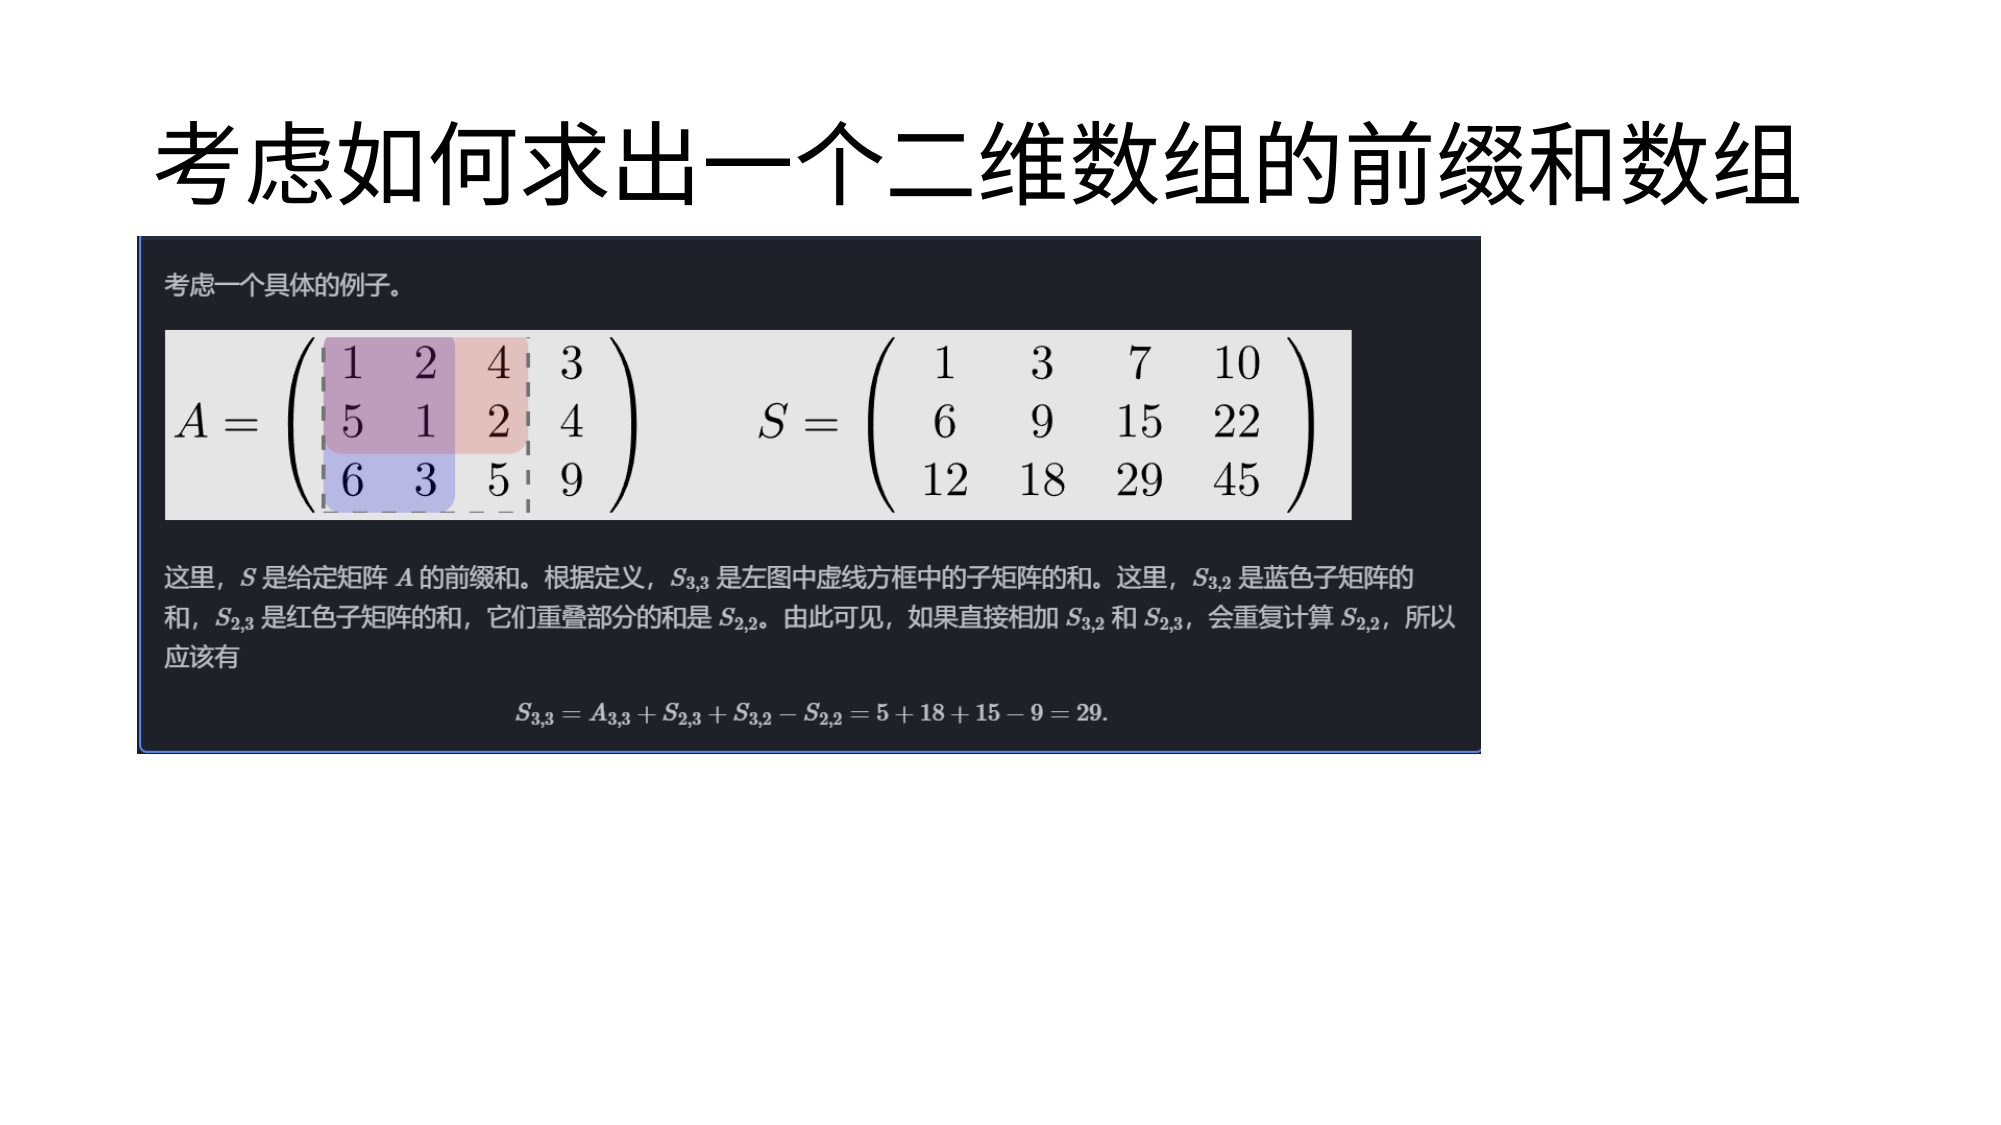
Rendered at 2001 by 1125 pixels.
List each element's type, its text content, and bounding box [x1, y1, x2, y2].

title 考虑如何求出一个二维数组的前缀和数组 [137, 59, 1863, 278]
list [136, 236, 1481, 754]
